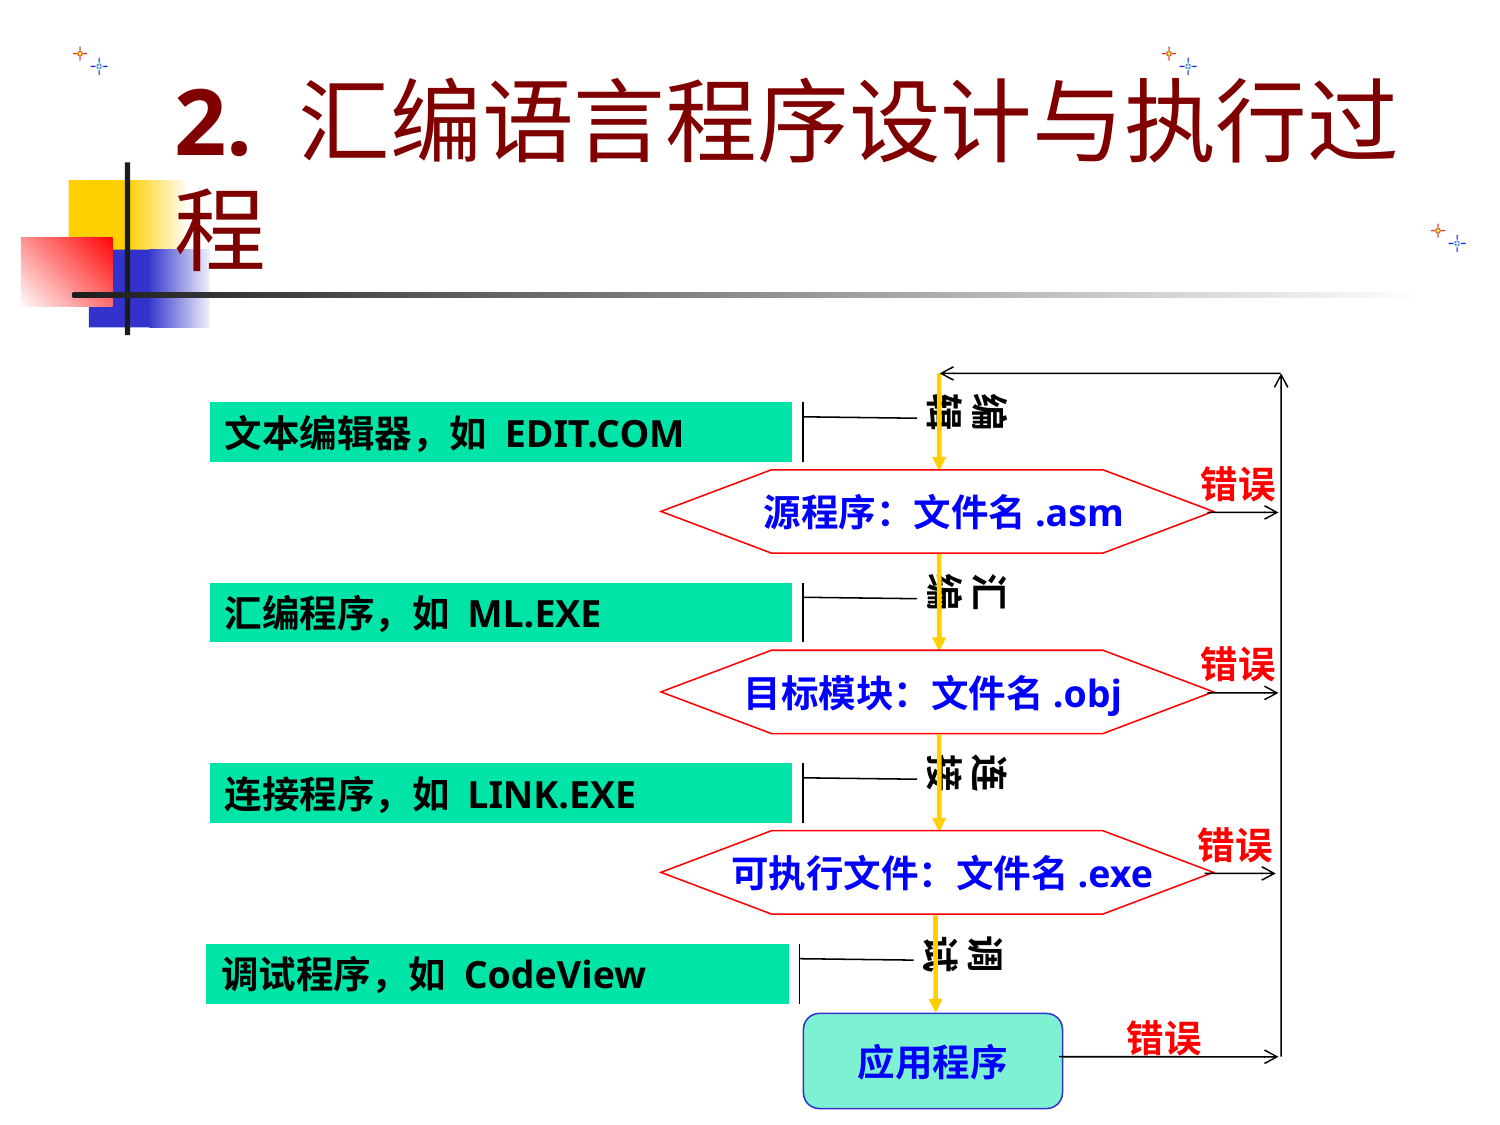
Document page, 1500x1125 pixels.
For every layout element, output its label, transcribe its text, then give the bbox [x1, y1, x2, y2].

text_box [206, 373, 1298, 1109]
picture [62, 42, 113, 93]
picture [1151, 42, 1202, 93]
title 2. 汇编语言程序设计与执行过程 [159, 153, 1500, 292]
